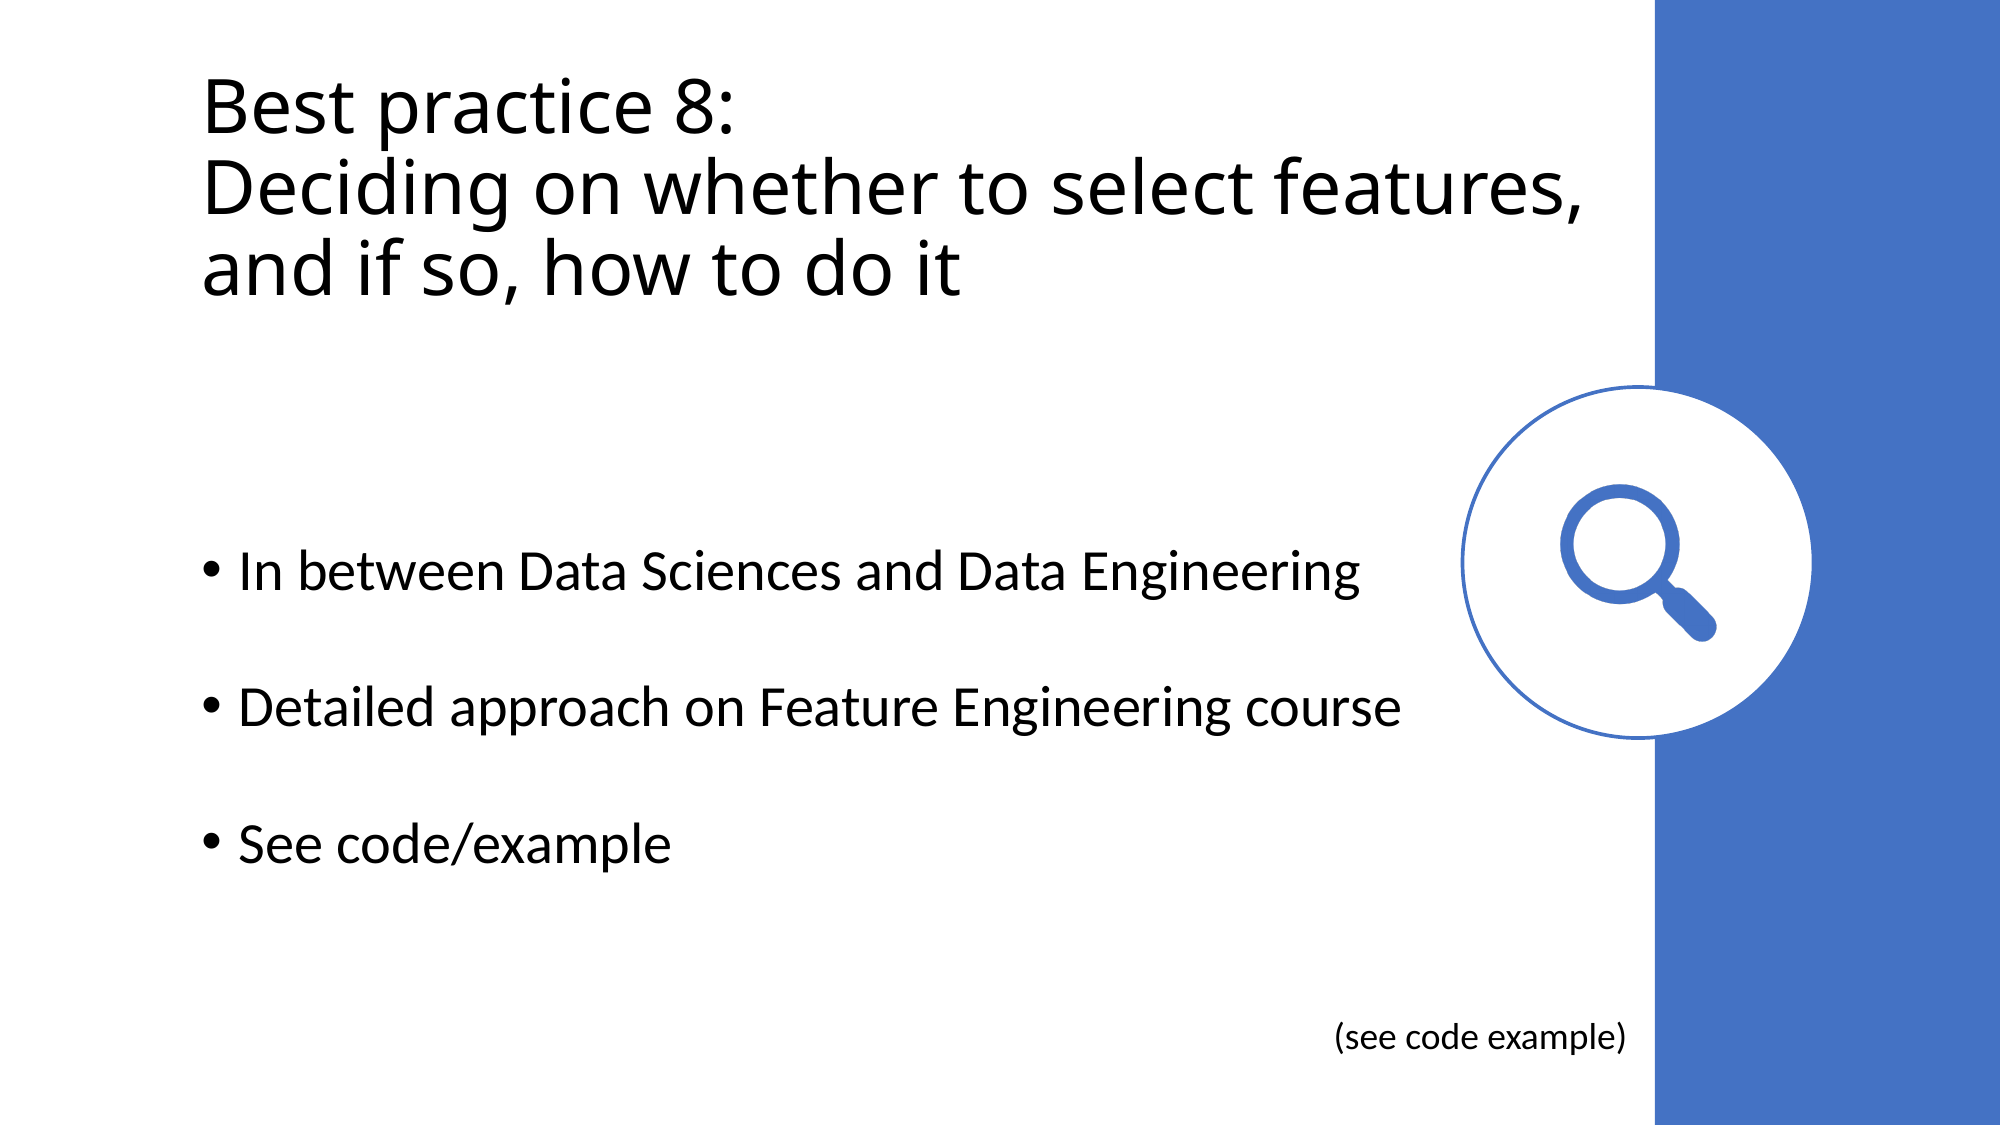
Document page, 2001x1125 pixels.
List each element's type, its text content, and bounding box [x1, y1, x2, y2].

picture [1544, 468, 1732, 657]
text_box [1461, 385, 1815, 740]
text_box (see code example) [1318, 1004, 1643, 1065]
text_box [1654, 0, 2000, 1125]
list In between Data Sciences and Data Engineering Detailed approach on Feature Engineering course See code/example [186, 320, 1469, 1096]
title Best practice 8: Deciding on whether to select features, and if so, how to do it [186, 60, 1619, 321]
